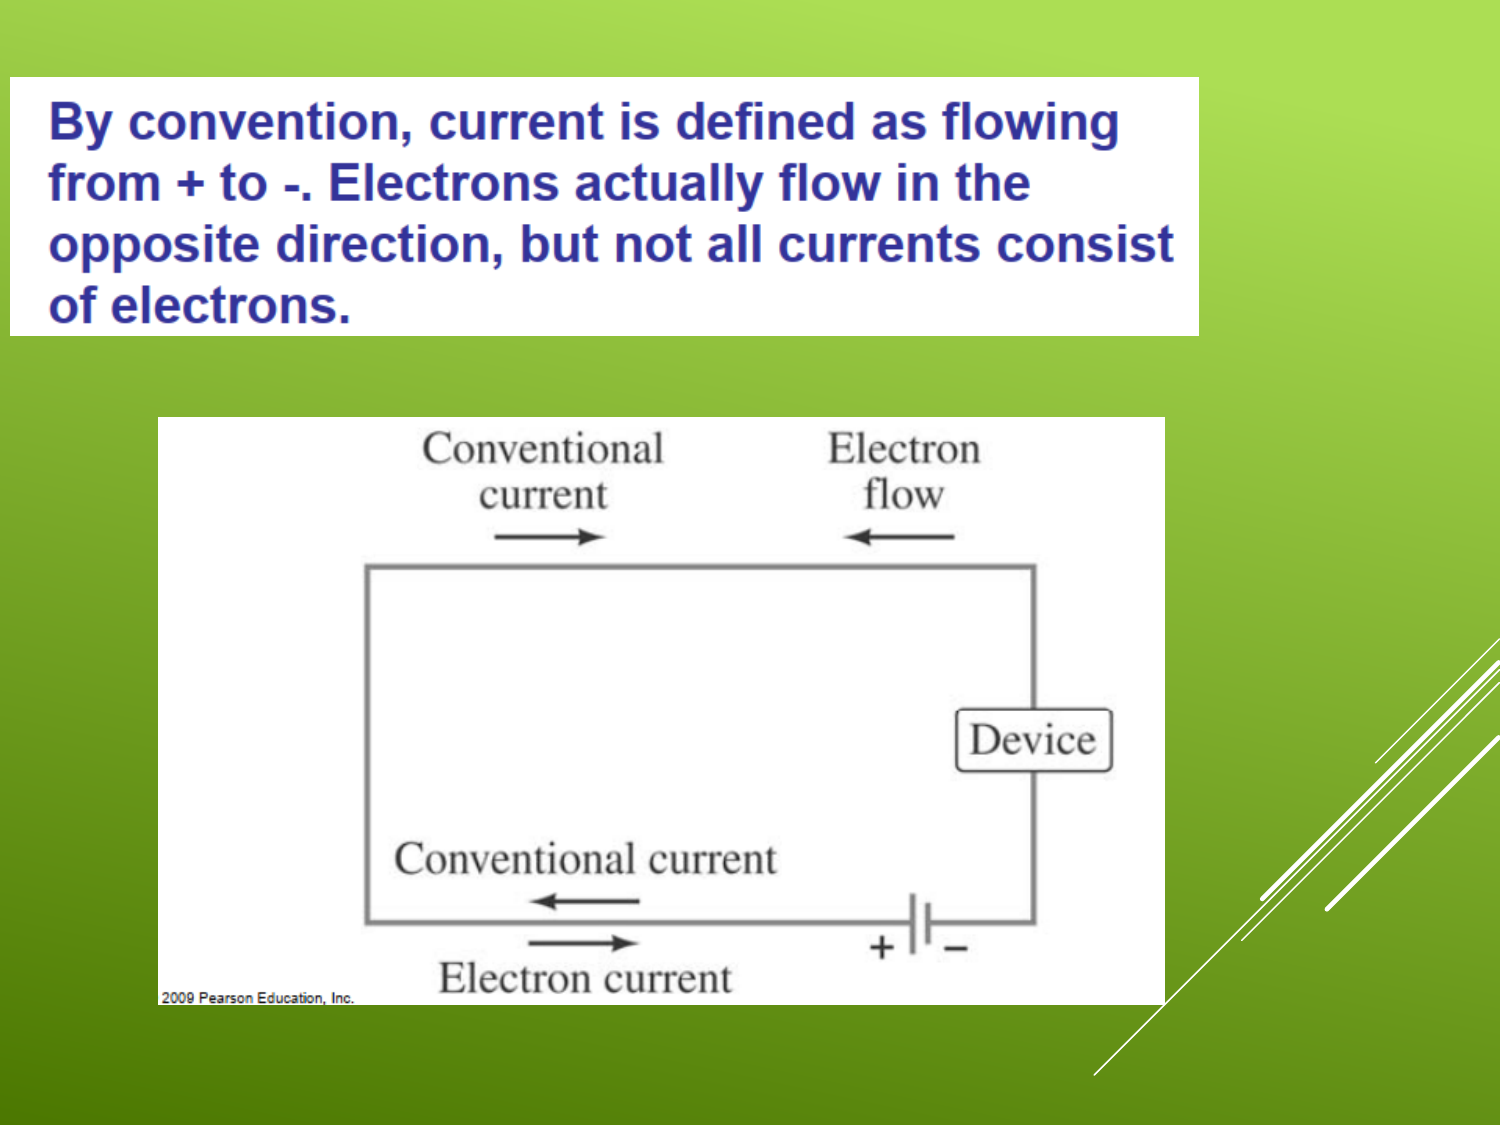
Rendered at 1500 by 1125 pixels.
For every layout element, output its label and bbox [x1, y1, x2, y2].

picture [157, 416, 1165, 1005]
picture [10, 77, 1199, 336]
